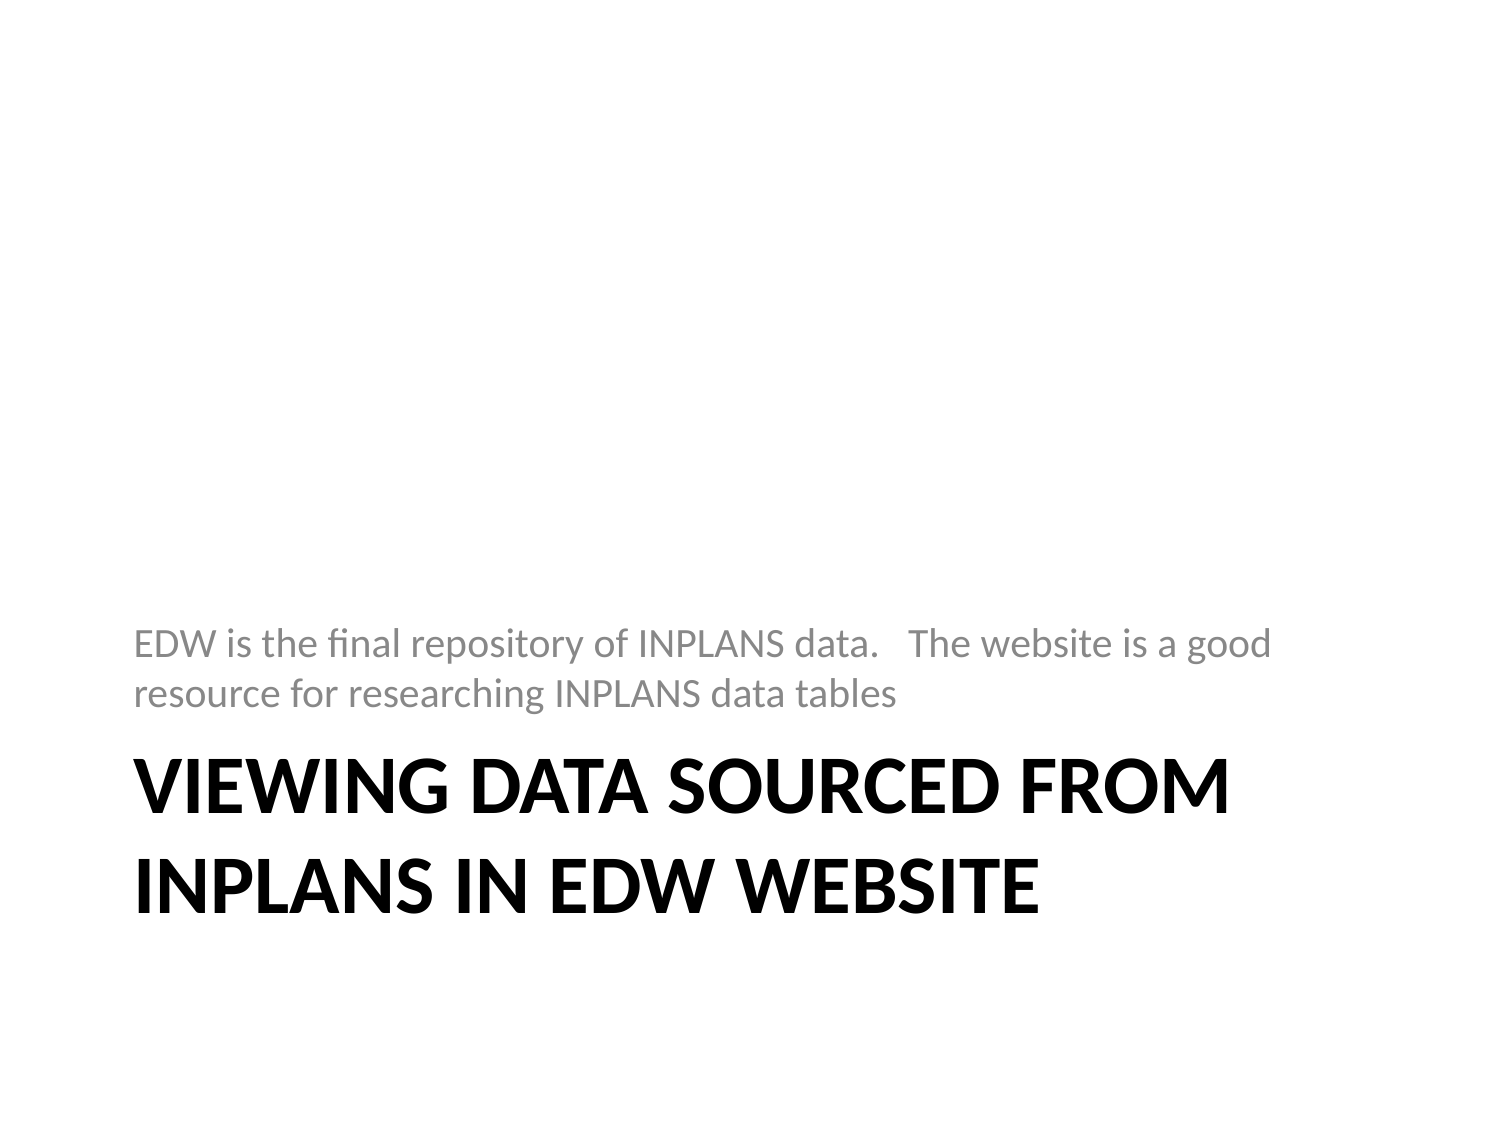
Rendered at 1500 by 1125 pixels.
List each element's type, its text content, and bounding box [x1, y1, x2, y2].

list EDW is the final repository of INPLANS data. The website is a good resource for researching INPLANS data tables [118, 476, 1394, 723]
title Viewing data sourced from inplans in edw website [118, 723, 1394, 947]
